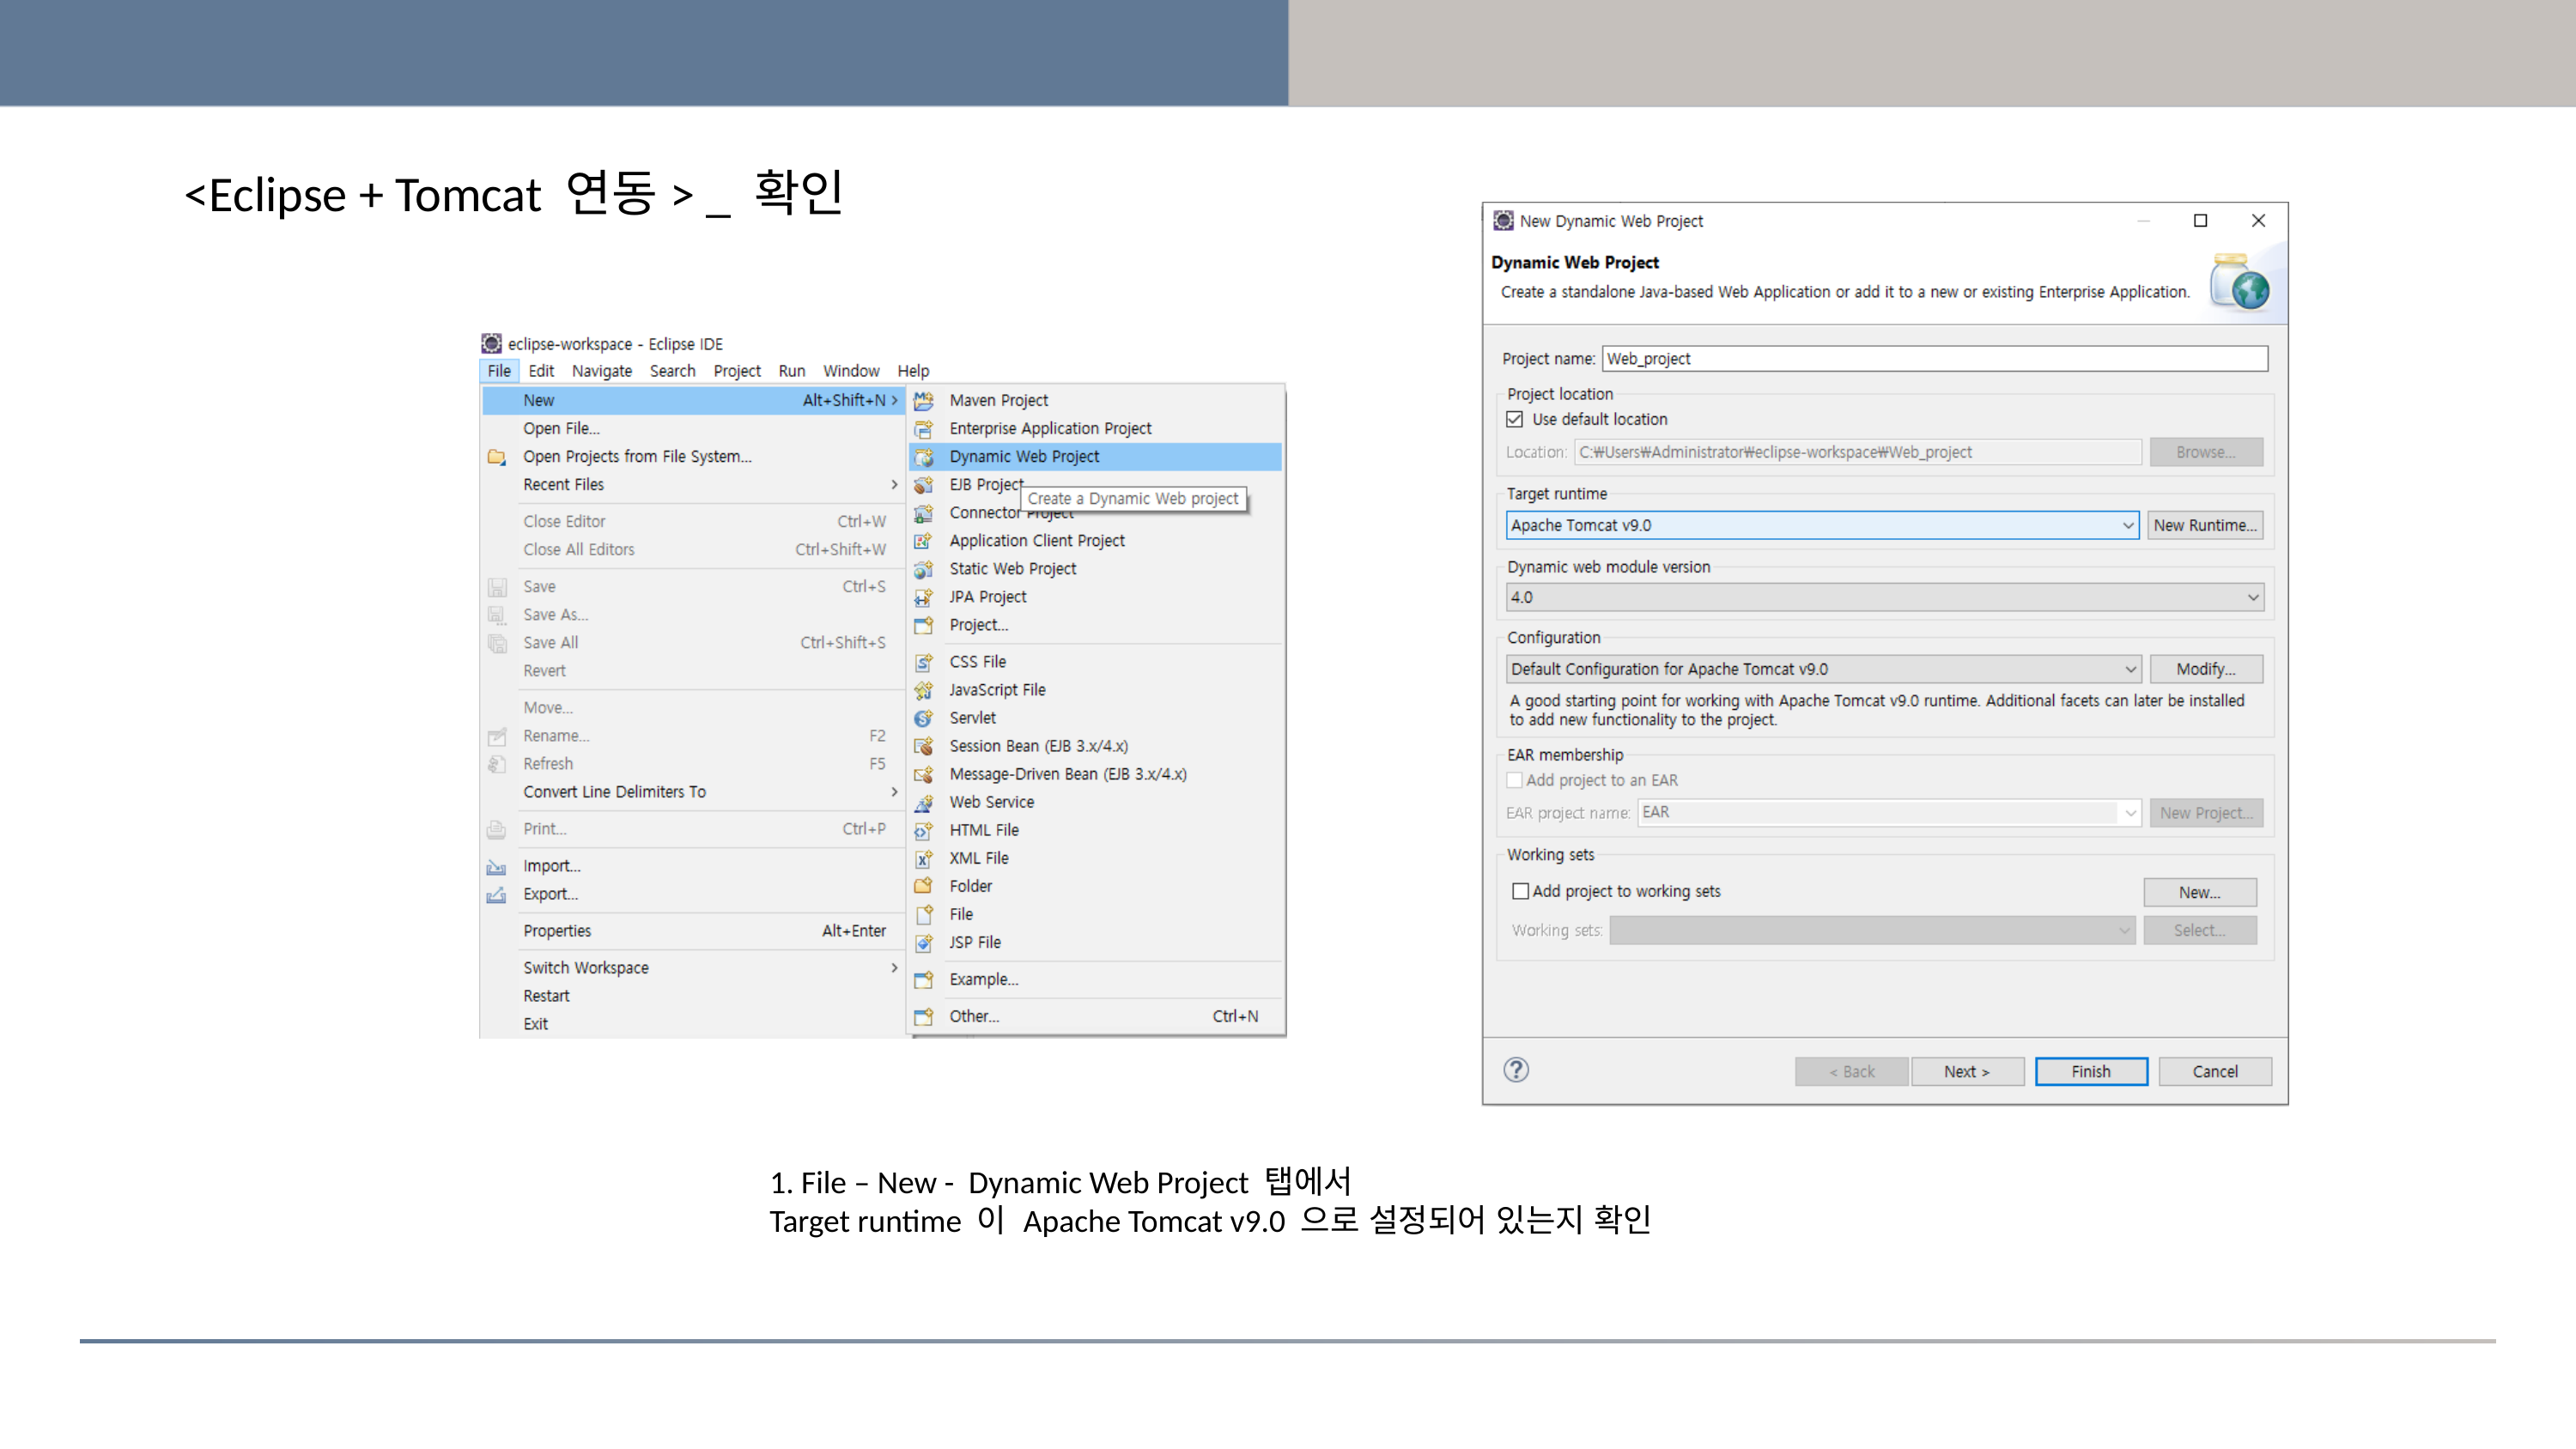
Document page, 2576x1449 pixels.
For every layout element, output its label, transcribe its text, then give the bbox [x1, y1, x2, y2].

picture [0, 0, 2576, 108]
text_box 1. File – New - Dynamic Web Project 탭에서 Target runtime 이 Apache Tomcat v9.0 으로 설정되어 있는지 확인 [756, 1155, 1667, 1246]
picture [478, 329, 1287, 1040]
text_box <Eclipse + Tomcat 연동> _ 확인 [171, 155, 860, 228]
picture [1480, 202, 2289, 1107]
picture [80, 1339, 2496, 1343]
